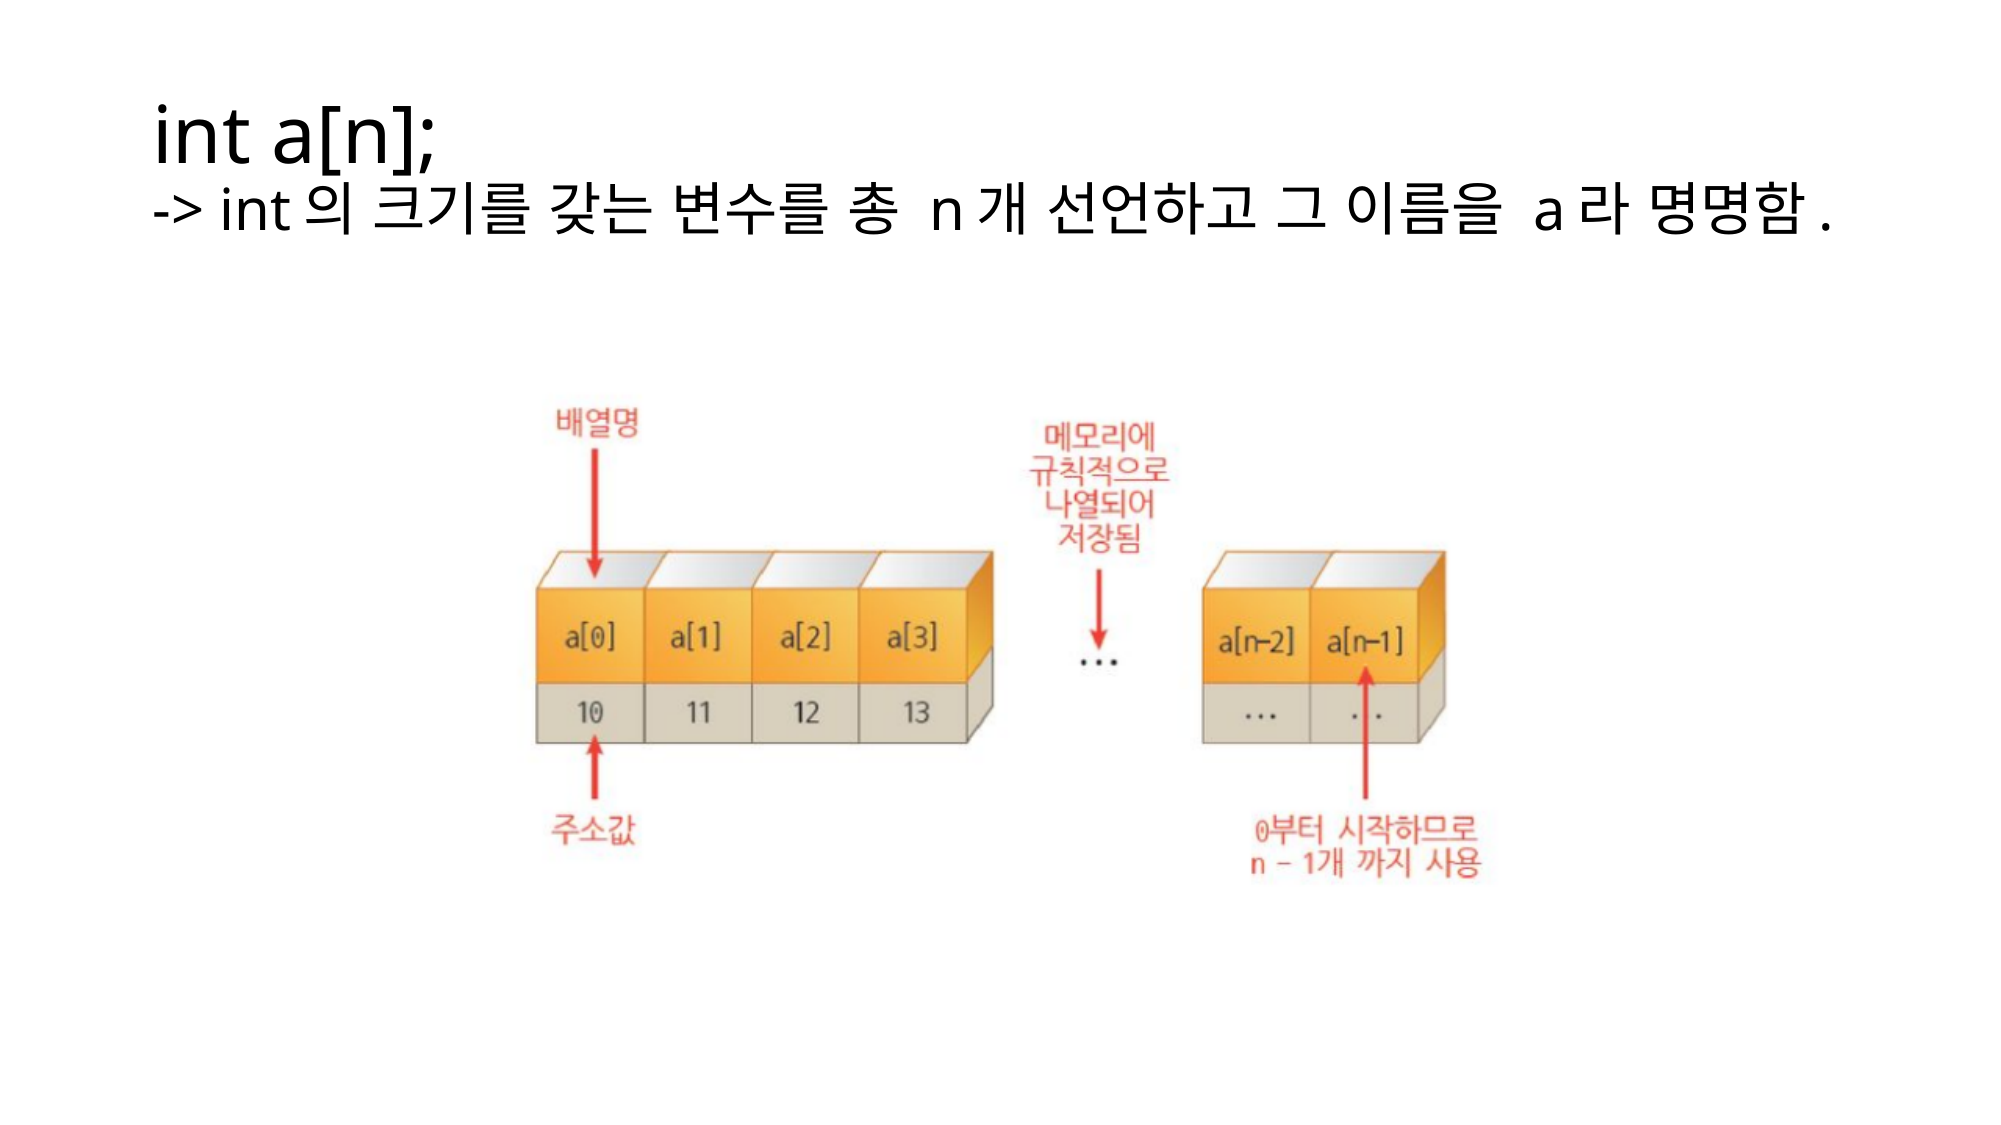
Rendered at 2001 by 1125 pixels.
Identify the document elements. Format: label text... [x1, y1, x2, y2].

picture [459, 348, 1541, 946]
title int a[n]; -> int의 크기를 갖는 변수를 총 n개 선언하고 그 이름을 a라 명명함. [137, 59, 1863, 278]
